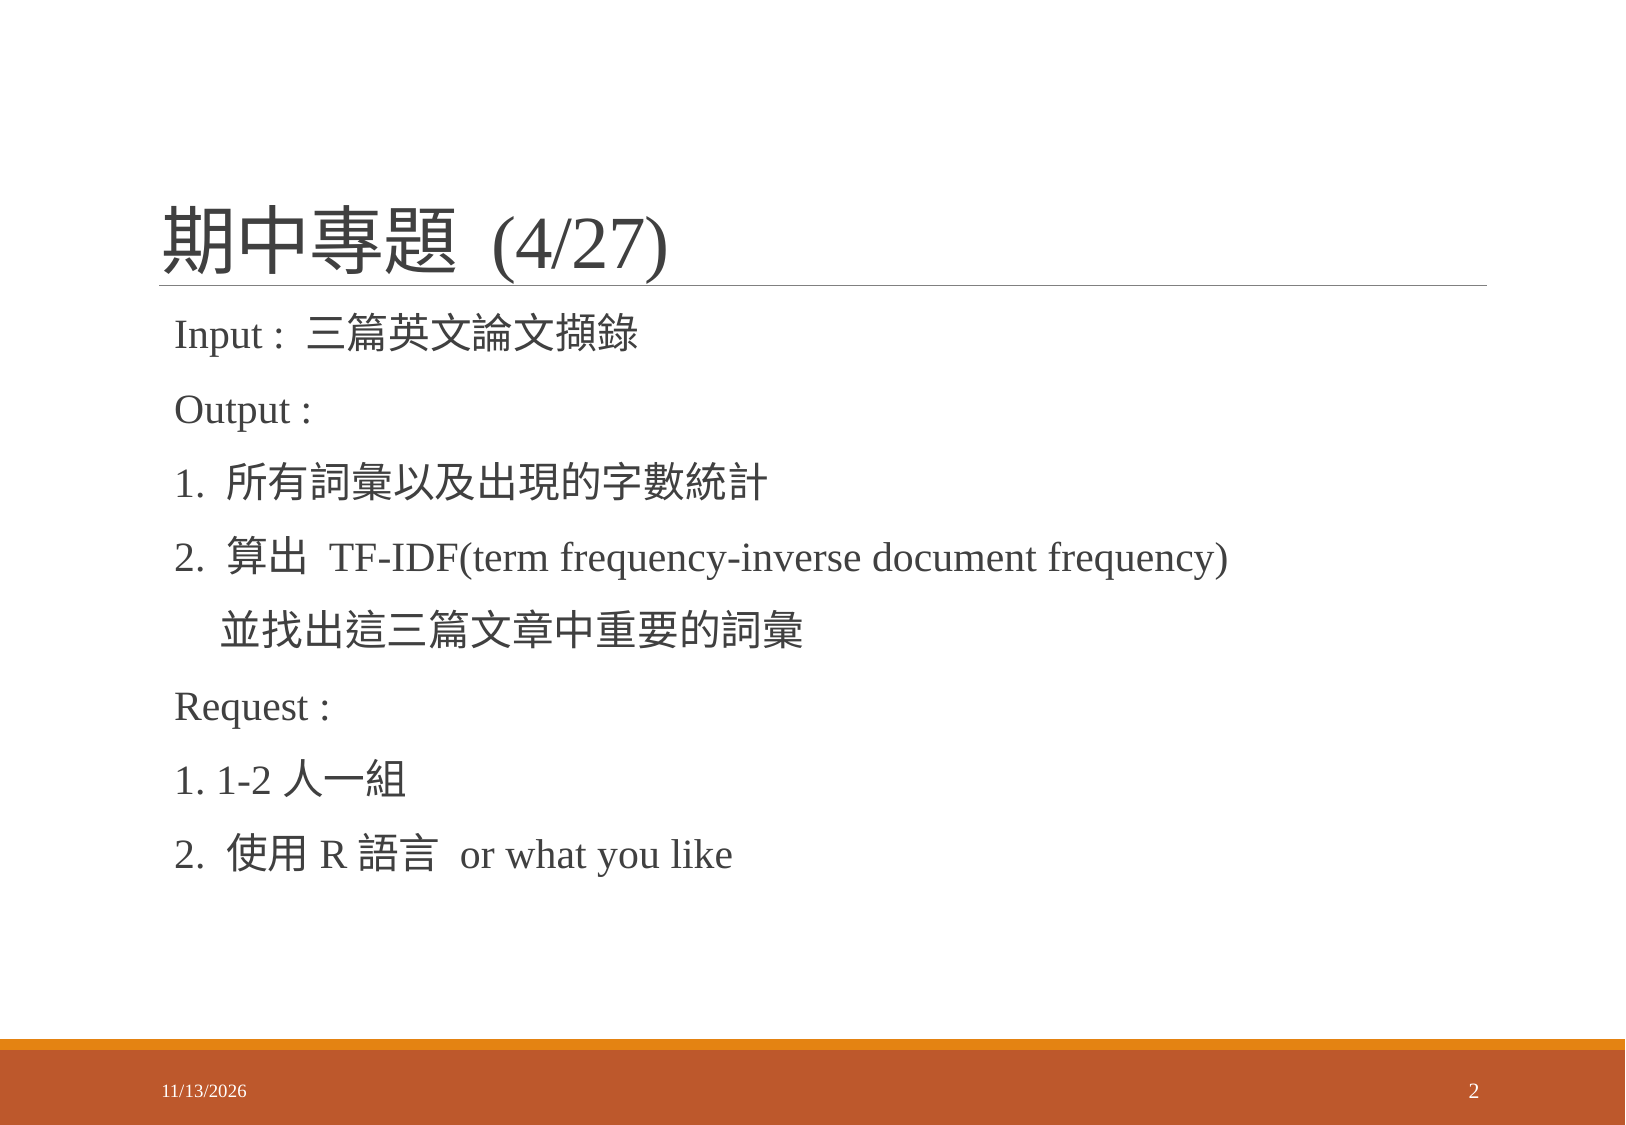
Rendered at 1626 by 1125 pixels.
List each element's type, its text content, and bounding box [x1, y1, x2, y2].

list Input : 三篇英文論文擷錄 Output : 1. 所有詞彙以及出現的字數統計 2. 算出 TF-IDF(term frequency-inverse document frequency) 並找出這三篇文章中重要的詞彙 Request : 1. 1-2人一組 2. 使用R語言 or what you like [163, 305, 1487, 983]
title 期中專題 (4/27) [146, 53, 1487, 292]
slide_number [146, 1059, 476, 1120]
slide_number 2 [1319, 1059, 1495, 1120]
